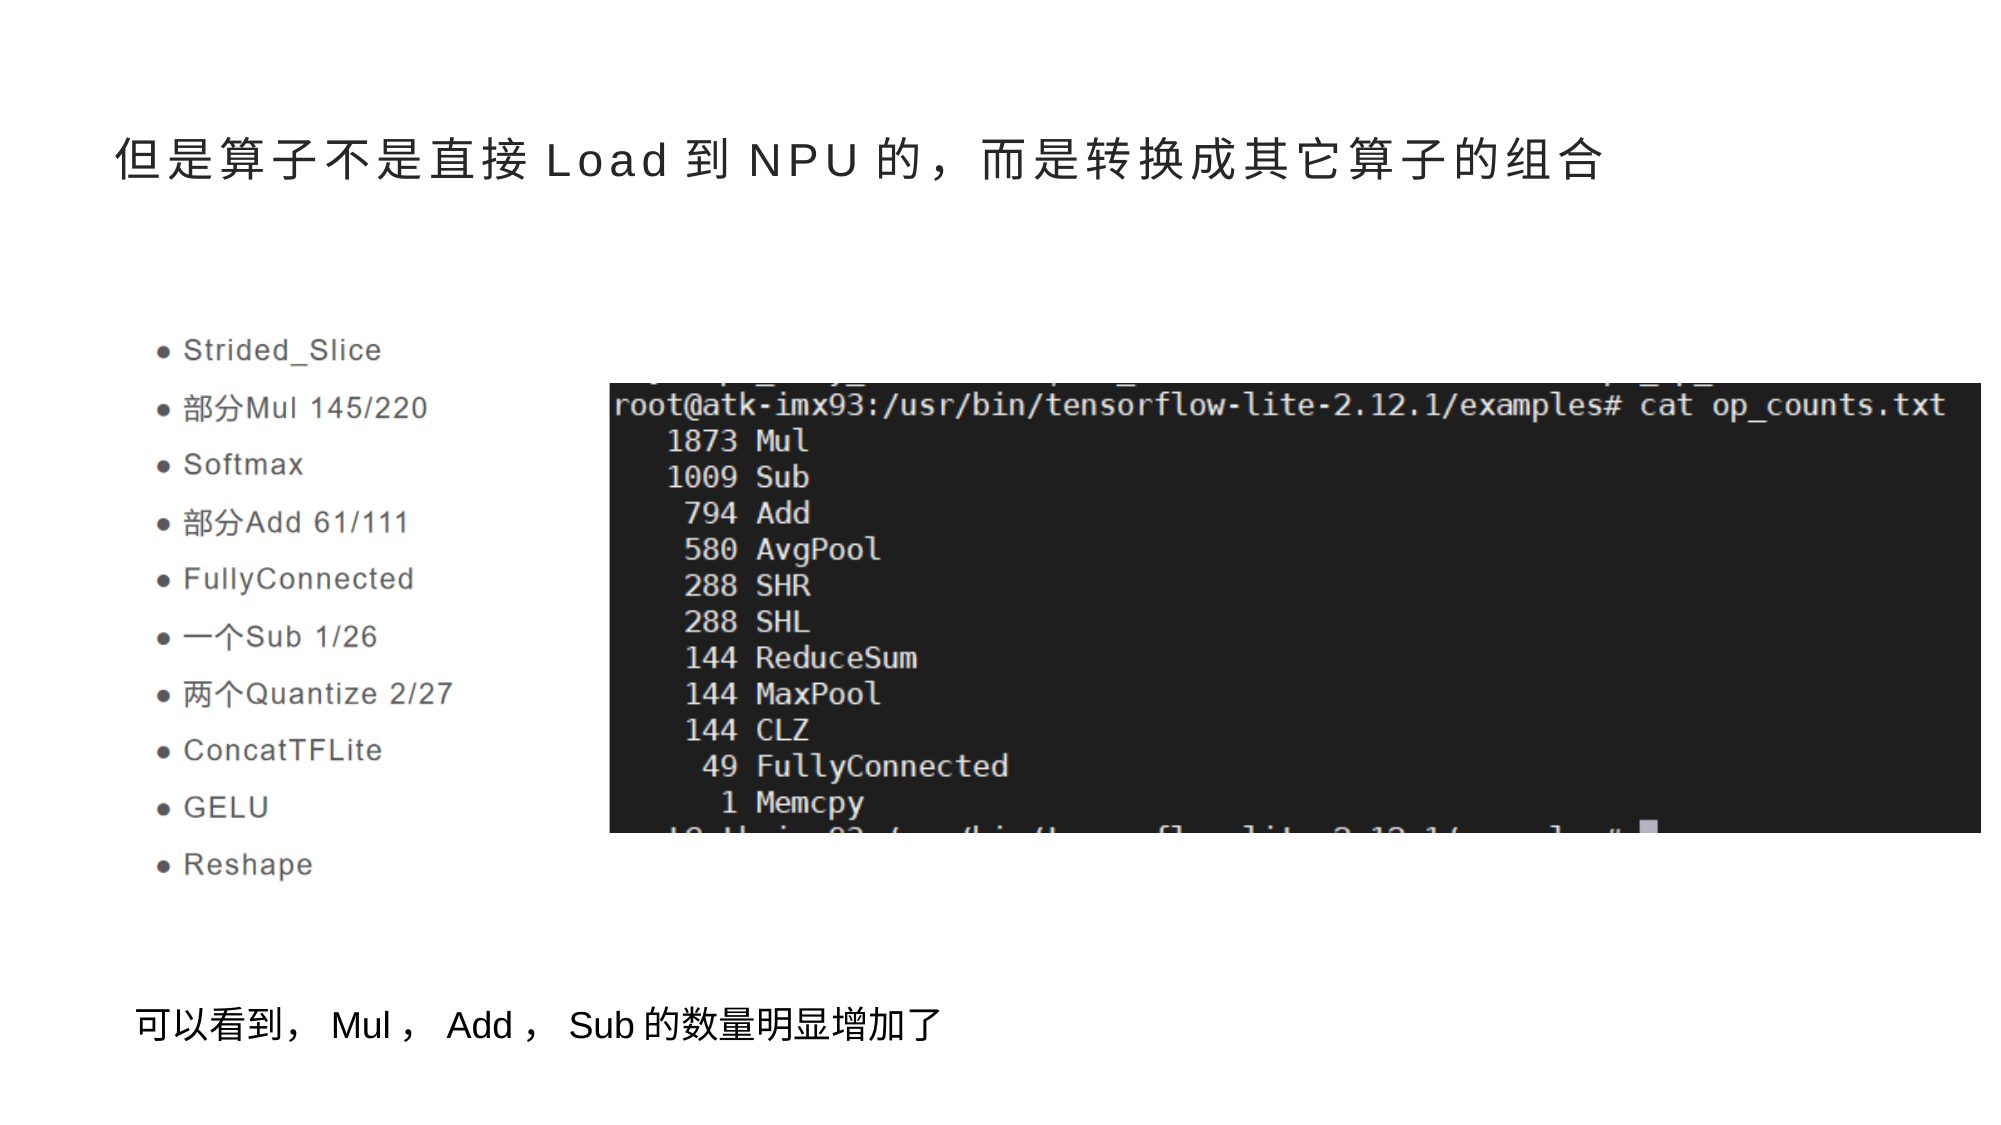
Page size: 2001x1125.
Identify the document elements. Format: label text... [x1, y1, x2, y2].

picture [600, 382, 1981, 833]
text_box 可以看到，Mul，Add，Sub的数量明显增加了 [119, 993, 1211, 1054]
title 但是算子不是直接Load到NPU的，而是转换成其它算子的组合 [99, 99, 1900, 216]
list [99, 299, 478, 917]
